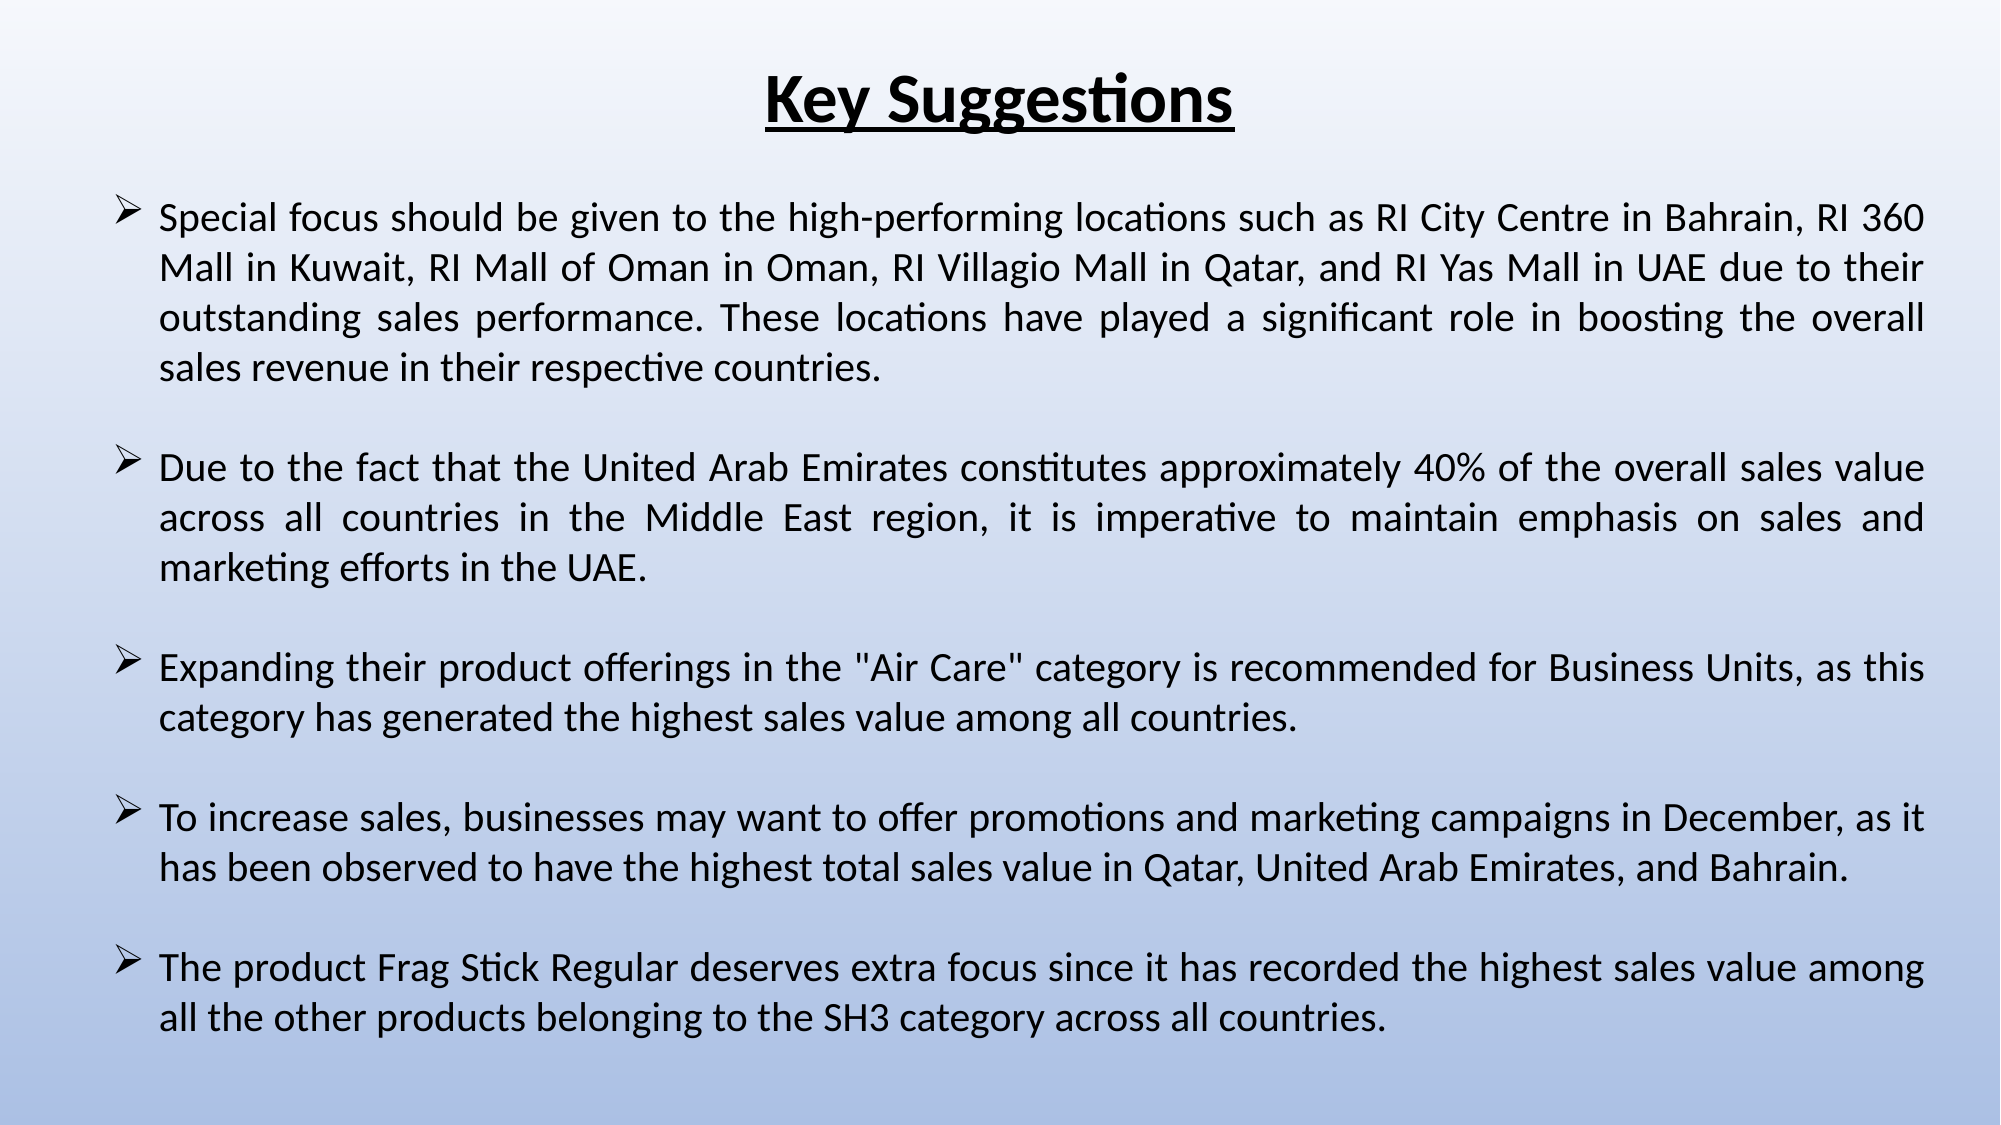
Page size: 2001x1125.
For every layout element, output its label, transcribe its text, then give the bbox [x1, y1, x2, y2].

text_box Special focus should be given to the high-performing locations such as RI City Centre in Bahrain, RI 360 Mall in Kuwait, RI Mall of Oman in Oman, RI Villagio Mall in Qatar, and RI Yas Mall in UAE due to their outstanding sales performance. These locations have played a significant role in boosting the overall sales revenue in their respective countries. Due to the fact that the United Arab Emirates constitutes approximately 40% of the overall sales value across all countries in the Middle East region, it is imperative to maintain emphasis on sales and marketing efforts in the UAE. Expanding their product offerings in the "Air Care" category is recommended for Business Units, as this category has generated the highest sales value among all countries. To increase sales, businesses may want to offer promotions and marketing campaigns in December, as it has been observed to have the highest total sales value in Qatar, United Arab Emirates, and Bahrain. The product Frag Stick Regular deserves extra focus since it has recorded the highest sales value among all the other products belonging to the SH3 category across all countries. [97, 182, 1942, 1093]
text_box Key Suggestions [97, 44, 1903, 145]
